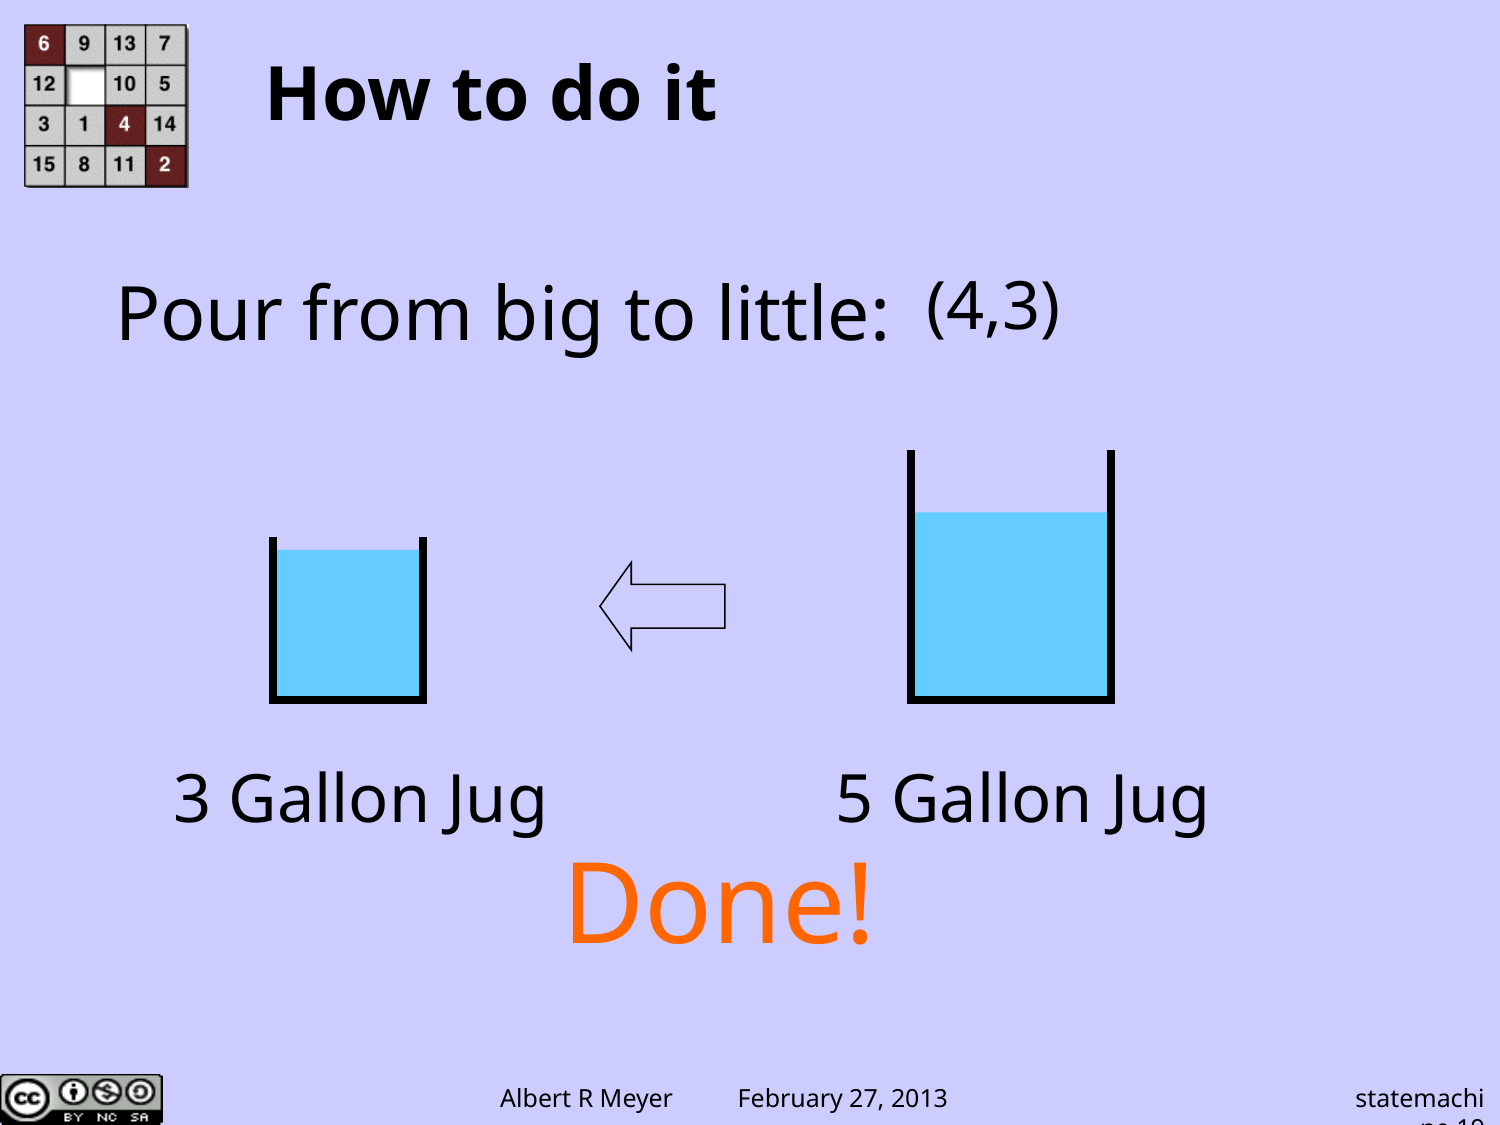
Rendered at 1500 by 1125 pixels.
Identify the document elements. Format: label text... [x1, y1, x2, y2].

text_box 3 Gallon Jug [166, 749, 556, 843]
text_box [599, 562, 725, 650]
slide_number statemachine.19 [1337, 1074, 1500, 1125]
text_box [910, 450, 1111, 700]
text_box (4,3) [919, 256, 1068, 349]
title How to do it [249, 37, 1450, 188]
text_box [272, 537, 424, 701]
picture [24, 24, 189, 188]
text_box Done! [556, 825, 944, 996]
text_box Pour from big to little: [109, 259, 898, 362]
text_box 5 Gallon Jug [829, 749, 1218, 843]
picture [0, 1074, 163, 1125]
